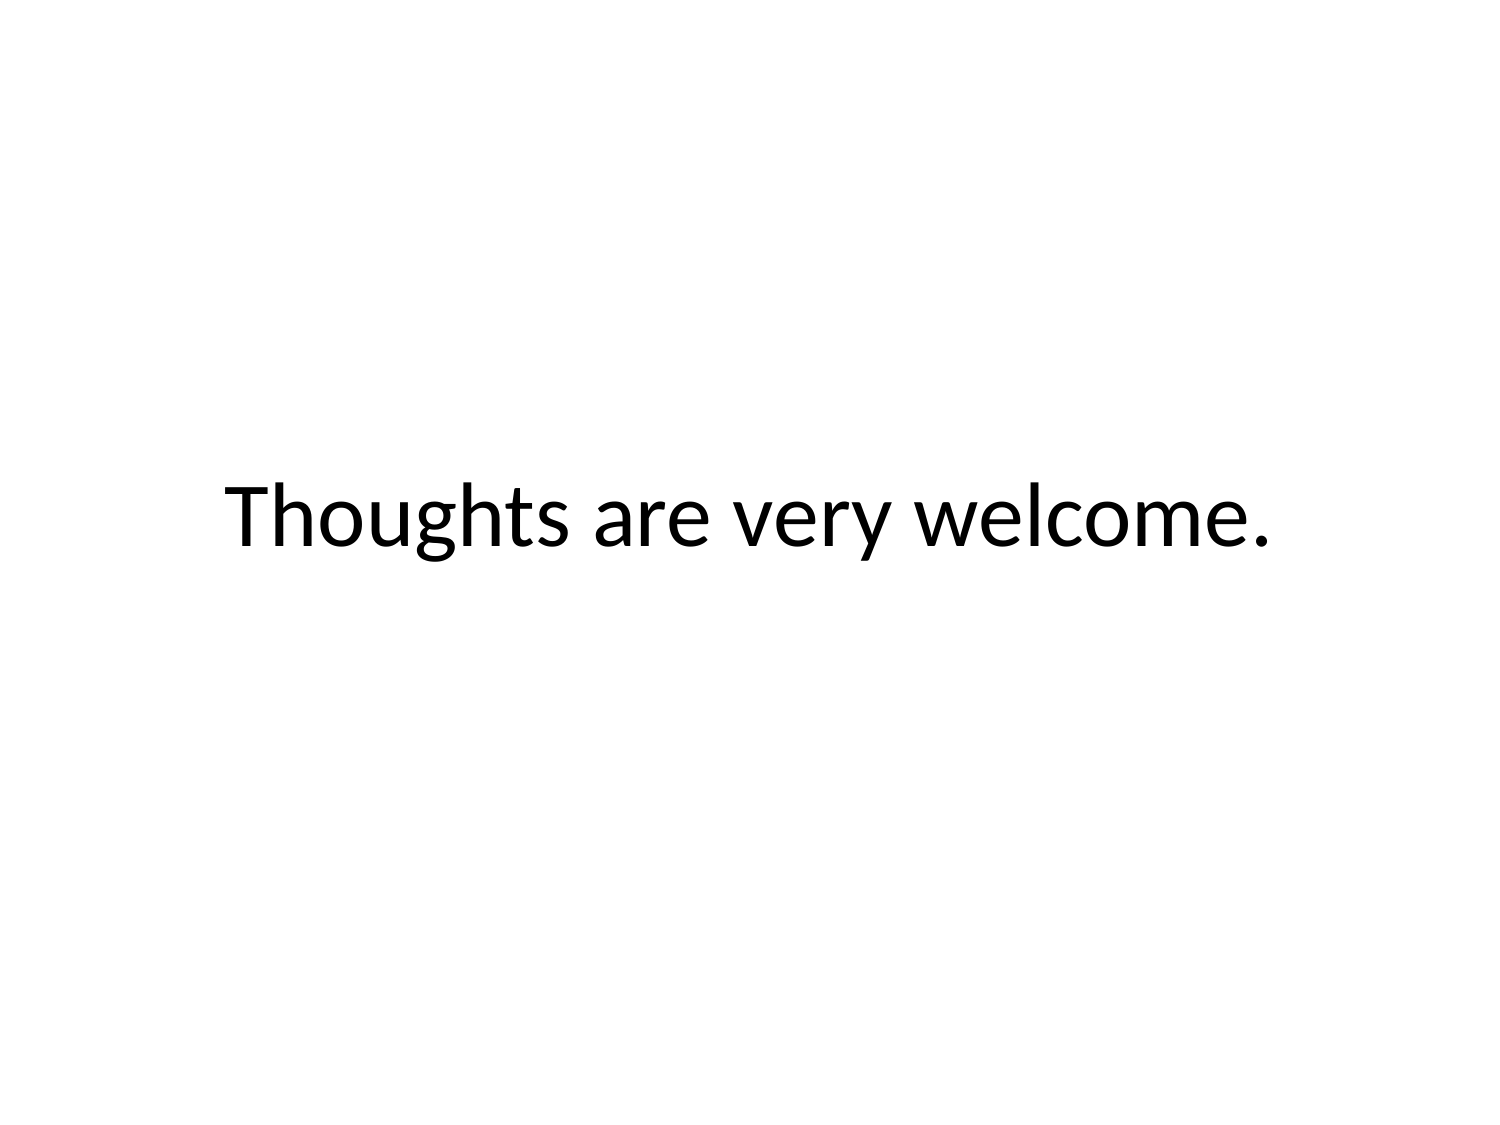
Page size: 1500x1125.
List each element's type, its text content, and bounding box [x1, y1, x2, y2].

title Thoughts are very welcome. [75, 416, 1425, 604]
